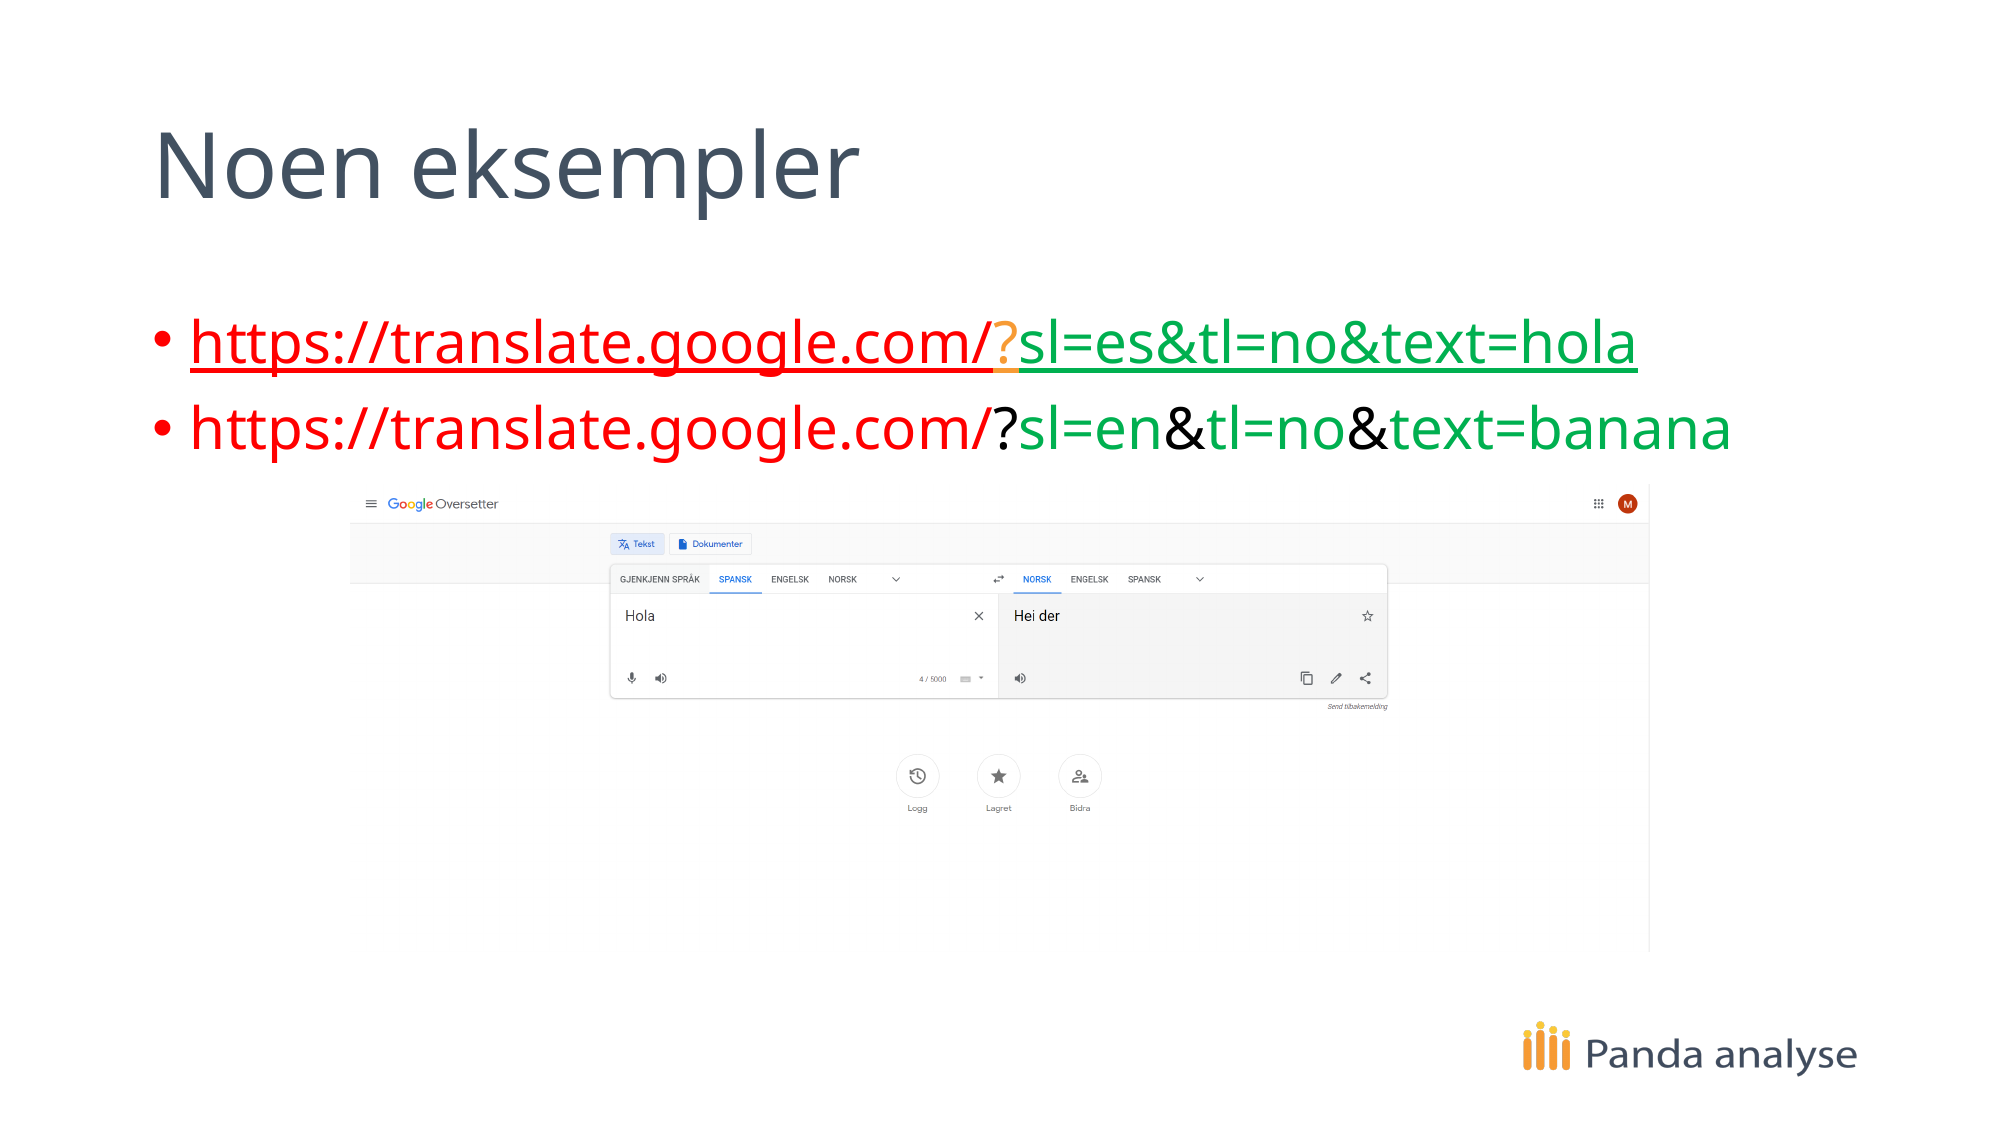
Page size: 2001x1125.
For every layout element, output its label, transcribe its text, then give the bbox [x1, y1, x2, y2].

list https://translate.google.com/?sl=es&tl=no&text=hola https://translate.google.com/?sl=en&tl=no&text=banana [137, 299, 1863, 1014]
picture [350, 484, 1650, 952]
picture [1511, 1013, 1867, 1085]
title Noen eksempler [137, 59, 1863, 278]
